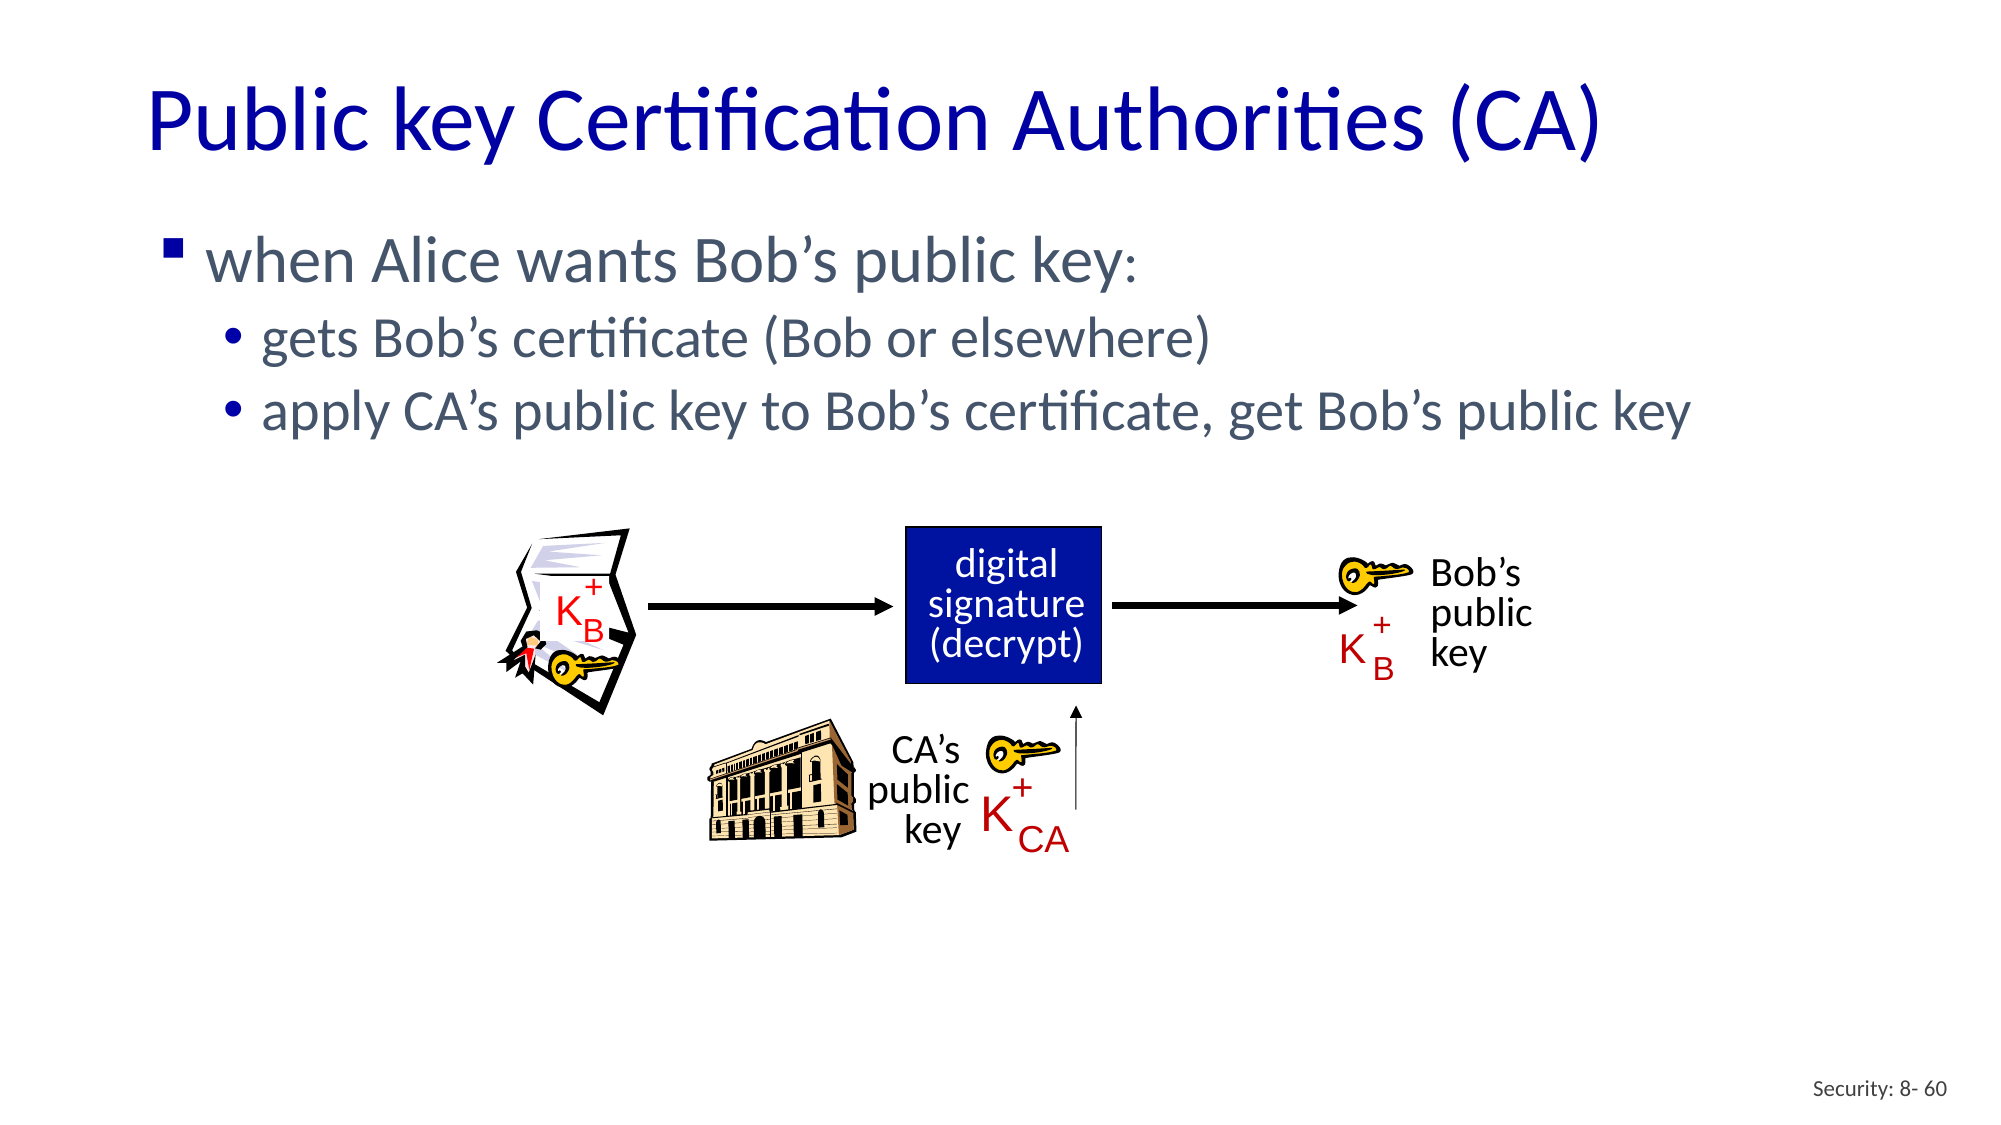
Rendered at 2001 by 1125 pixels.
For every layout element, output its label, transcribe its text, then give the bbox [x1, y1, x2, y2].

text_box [827, 705, 1085, 869]
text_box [905, 526, 1103, 684]
title Public key Certification Authorities (CA) [131, 47, 1856, 195]
text_box when Alice wants Bob’s public key: gets Bob’s certificate (Bob or elsewhere) apply CA’s public key to Bob’s certificate, get Bob’s public key [132, 217, 1970, 487]
slide_number Security: 8- 60 [1512, 1056, 1963, 1117]
picture [1337, 556, 1414, 596]
picture [707, 718, 827, 841]
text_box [1323, 595, 1410, 695]
text_box Bob’s public key [1415, 547, 1574, 682]
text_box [496, 526, 638, 718]
